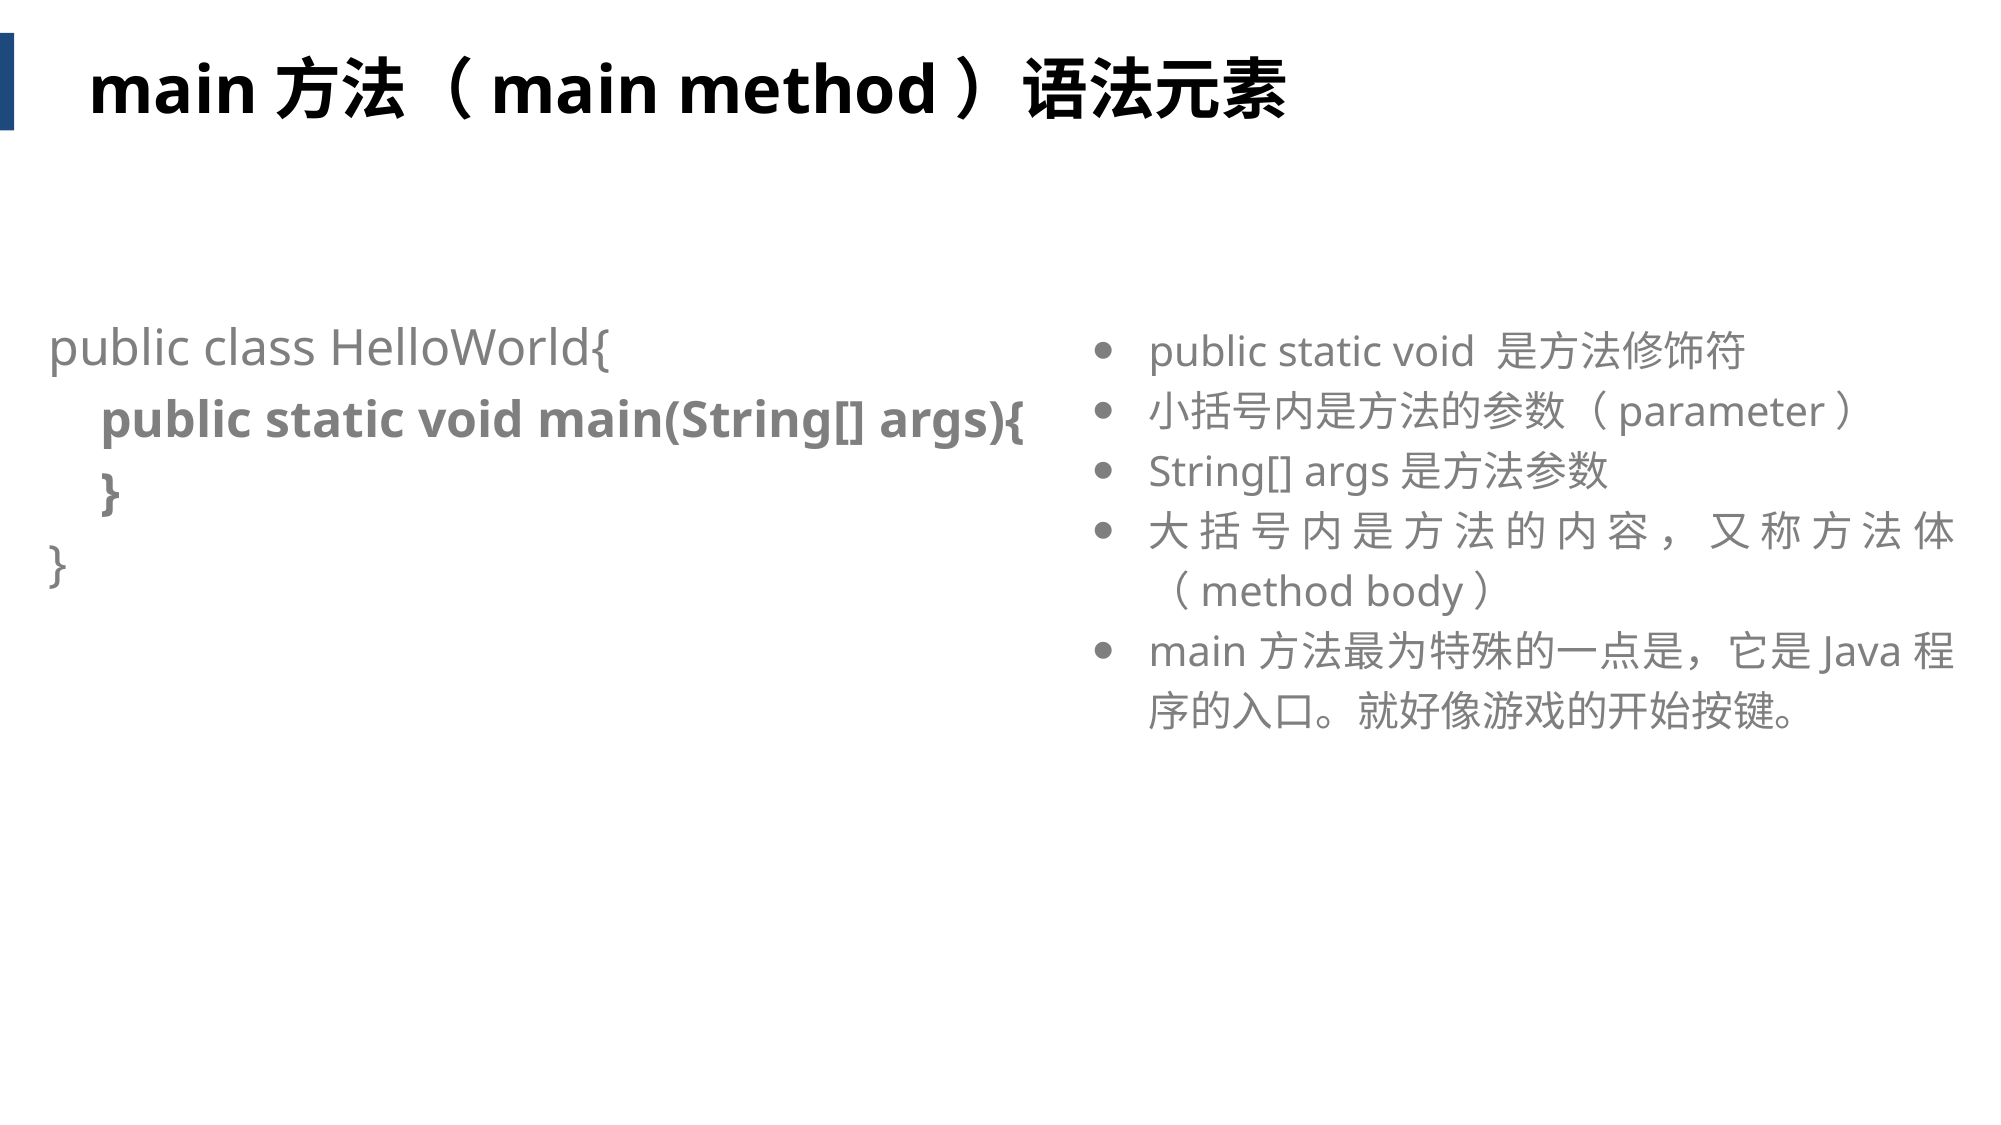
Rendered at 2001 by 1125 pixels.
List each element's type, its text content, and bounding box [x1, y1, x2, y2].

text_box public static void 是方法修饰符 小括号内是方法的参数（parameter） String[] args是方法参数 大括号内是方法的内容，又称方法体（method body） main方法最为特殊的一点是，它是Java程序的入口。就好像游戏的开始按键。 [1077, 307, 1970, 743]
text_box main方法（main method）语法元素 [73, 39, 1449, 135]
text_box [0, 32, 15, 131]
text_box public class HelloWorld{ public static void main(String[] args){ } } [33, 295, 1090, 599]
